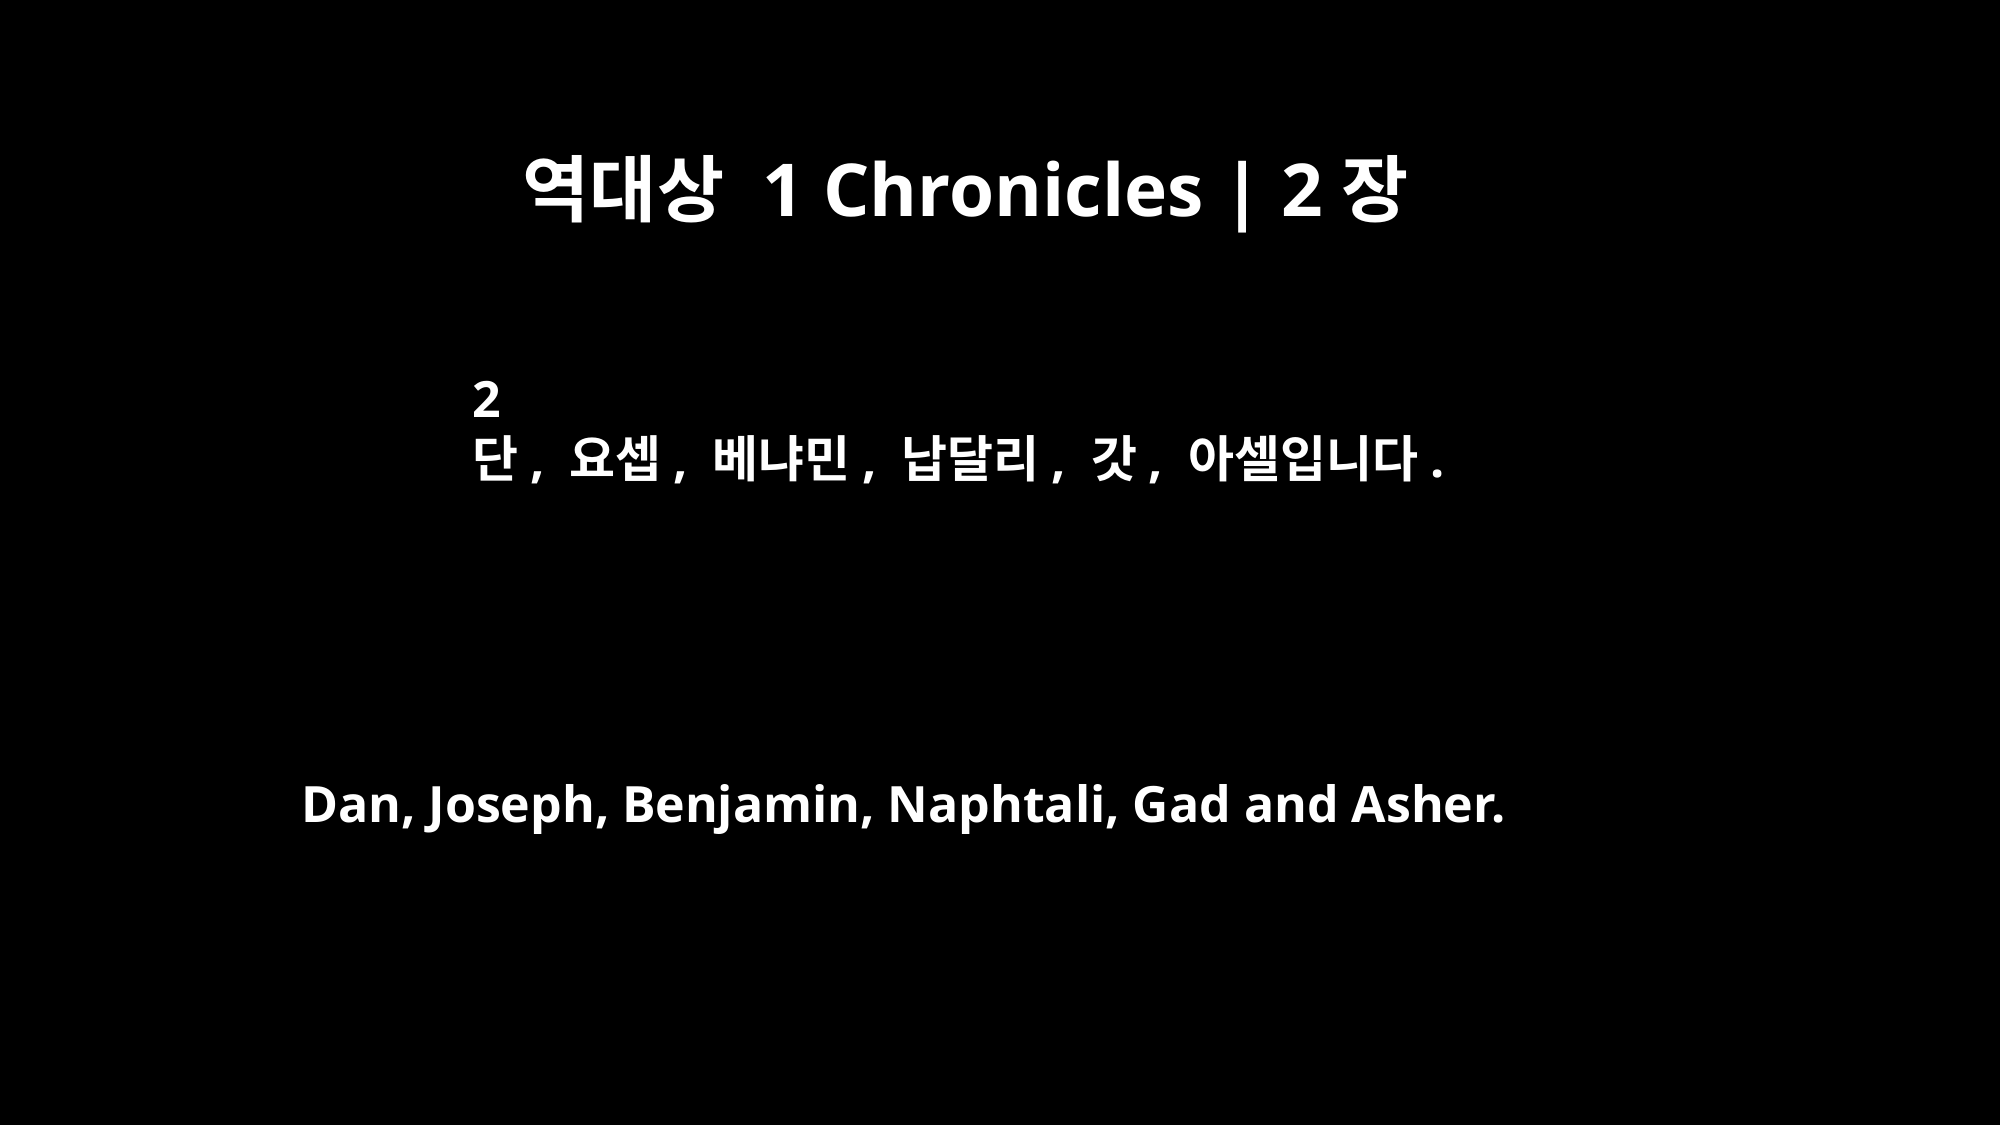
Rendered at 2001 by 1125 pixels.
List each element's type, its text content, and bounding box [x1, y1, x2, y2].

text_box 역대상 1 Chronicles | 2장 [507, 136, 1424, 239]
text_box Dan, Joseph, Benjamin, Naphtali, Gad and Asher. [286, 764, 1521, 840]
text_box 2 단, 요셉, 베냐민, 납달리, 갓, 아셀입니다. [457, 359, 1460, 495]
